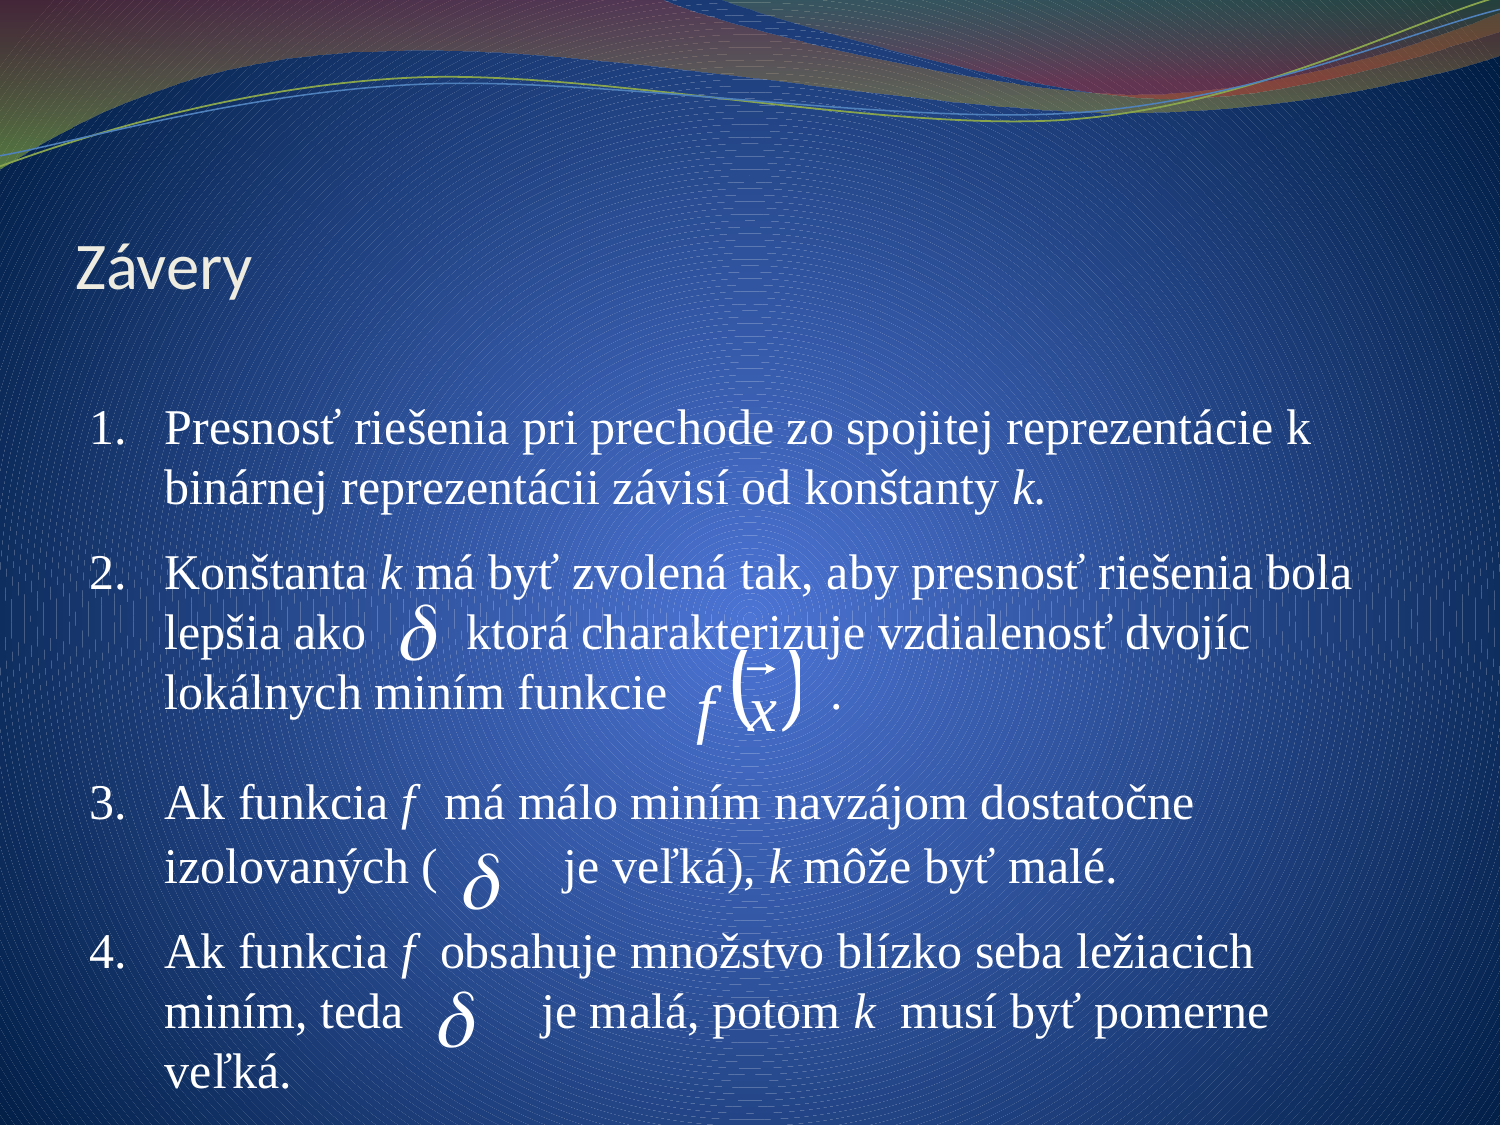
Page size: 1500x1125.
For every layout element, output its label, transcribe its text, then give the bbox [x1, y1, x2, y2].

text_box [74, 387, 1413, 1122]
title Závery [75, 115, 1438, 303]
